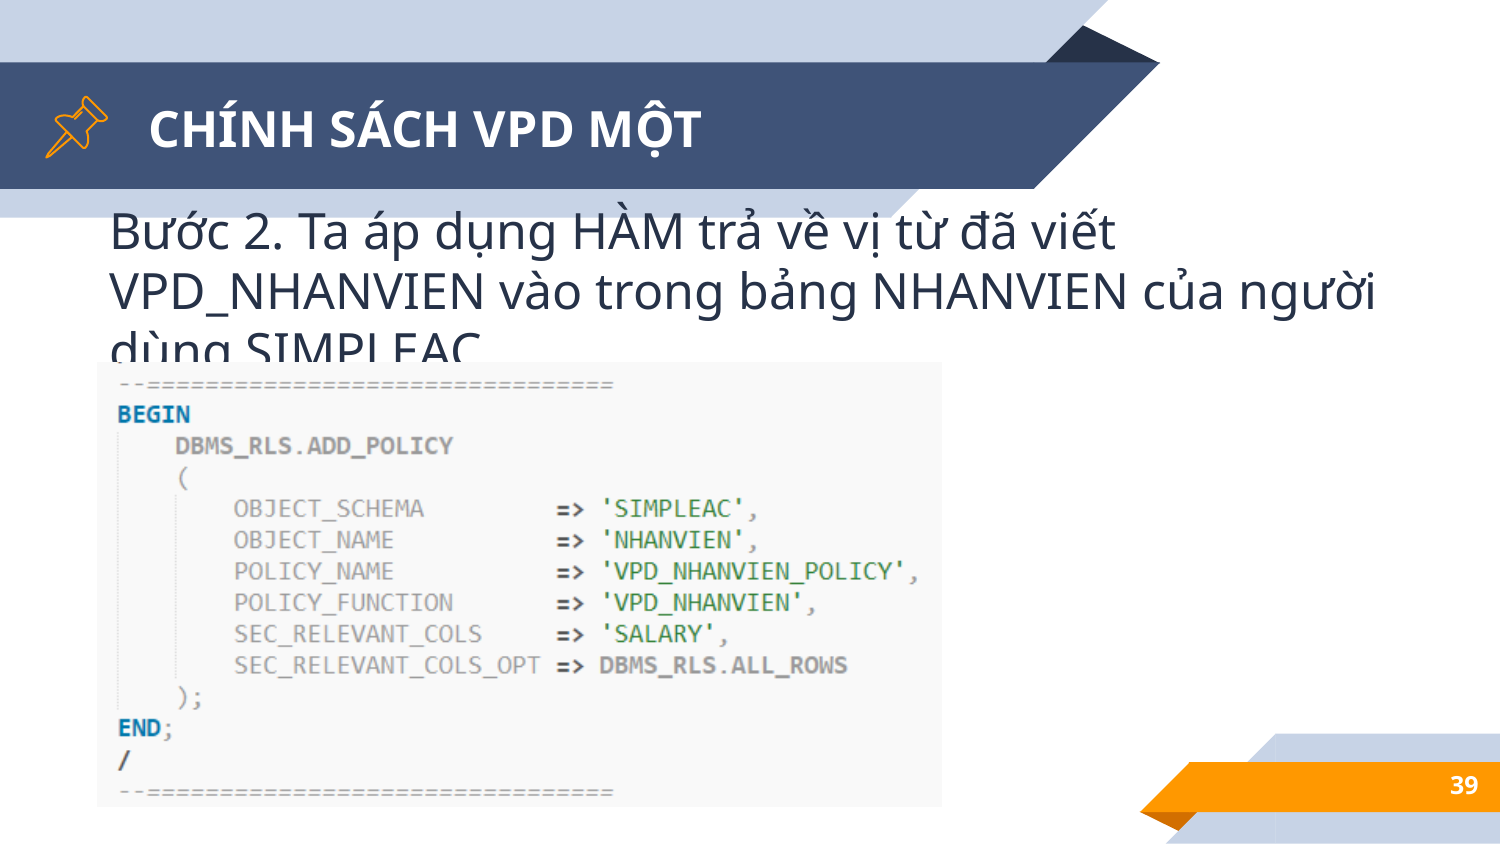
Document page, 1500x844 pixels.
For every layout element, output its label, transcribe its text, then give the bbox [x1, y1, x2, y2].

list Bước 2. Ta áp dụng HÀM trả về vị từ đã viết VPD_NHANVIEN vào trong bảng NHANVIEN của người dùng SIMPLEAC. [81, 171, 1440, 409]
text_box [45, 96, 108, 158]
picture [97, 362, 942, 807]
title CHÍNH SÁCH VPD MỘT [133, 64, 1035, 171]
slide_number 39 [1249, 760, 1494, 813]
